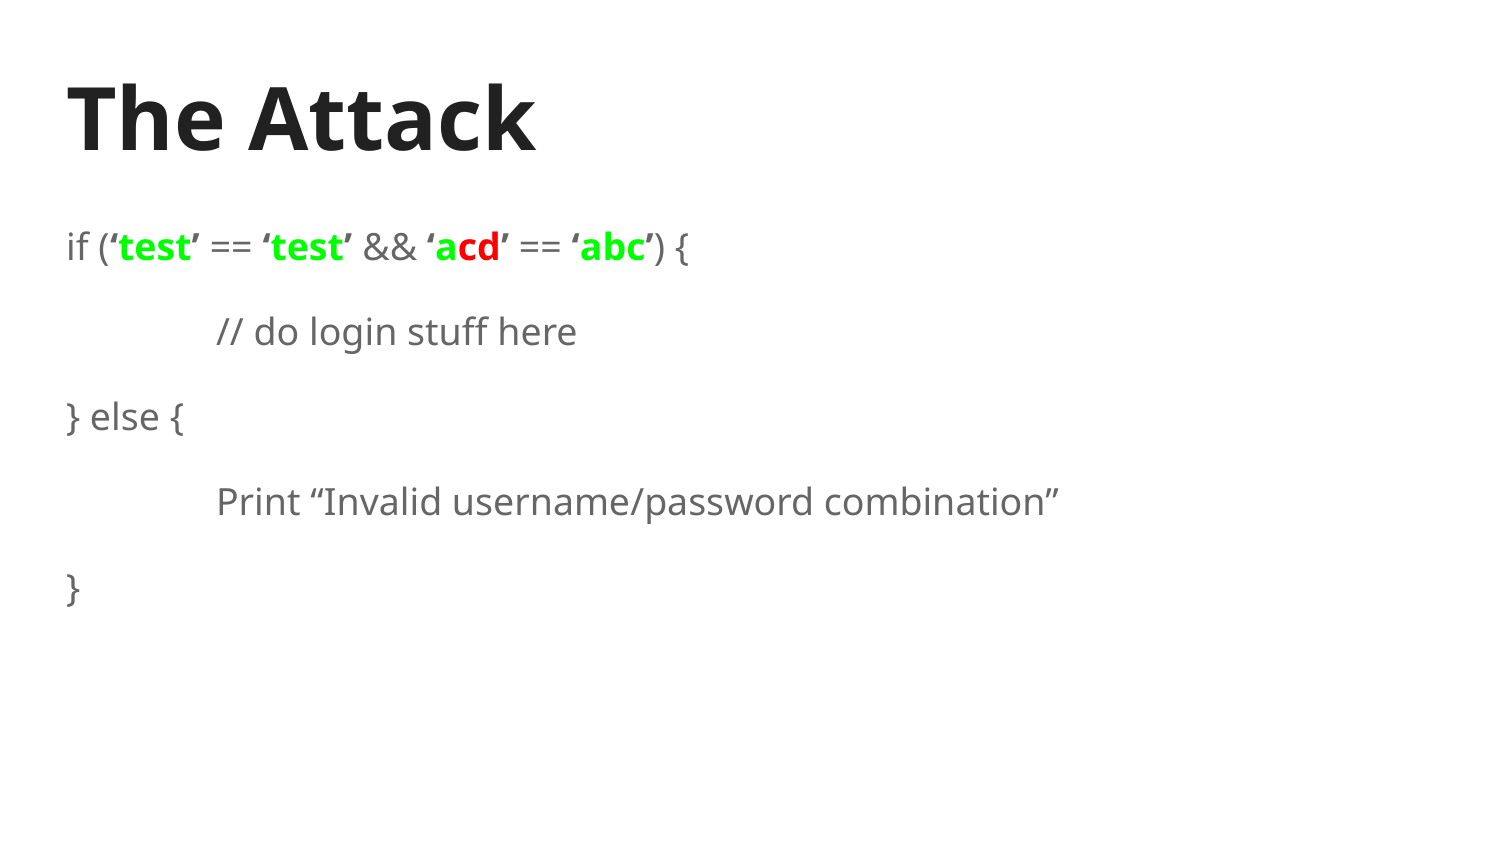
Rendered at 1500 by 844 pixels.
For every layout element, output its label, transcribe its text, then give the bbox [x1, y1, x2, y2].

title The Attack [51, 48, 1449, 180]
list if (‘test’ == ‘test’ && ‘acd’ == ‘abc’) { // do login stuff here } else { Print “Invalid username/password combination” } [51, 201, 1449, 750]
